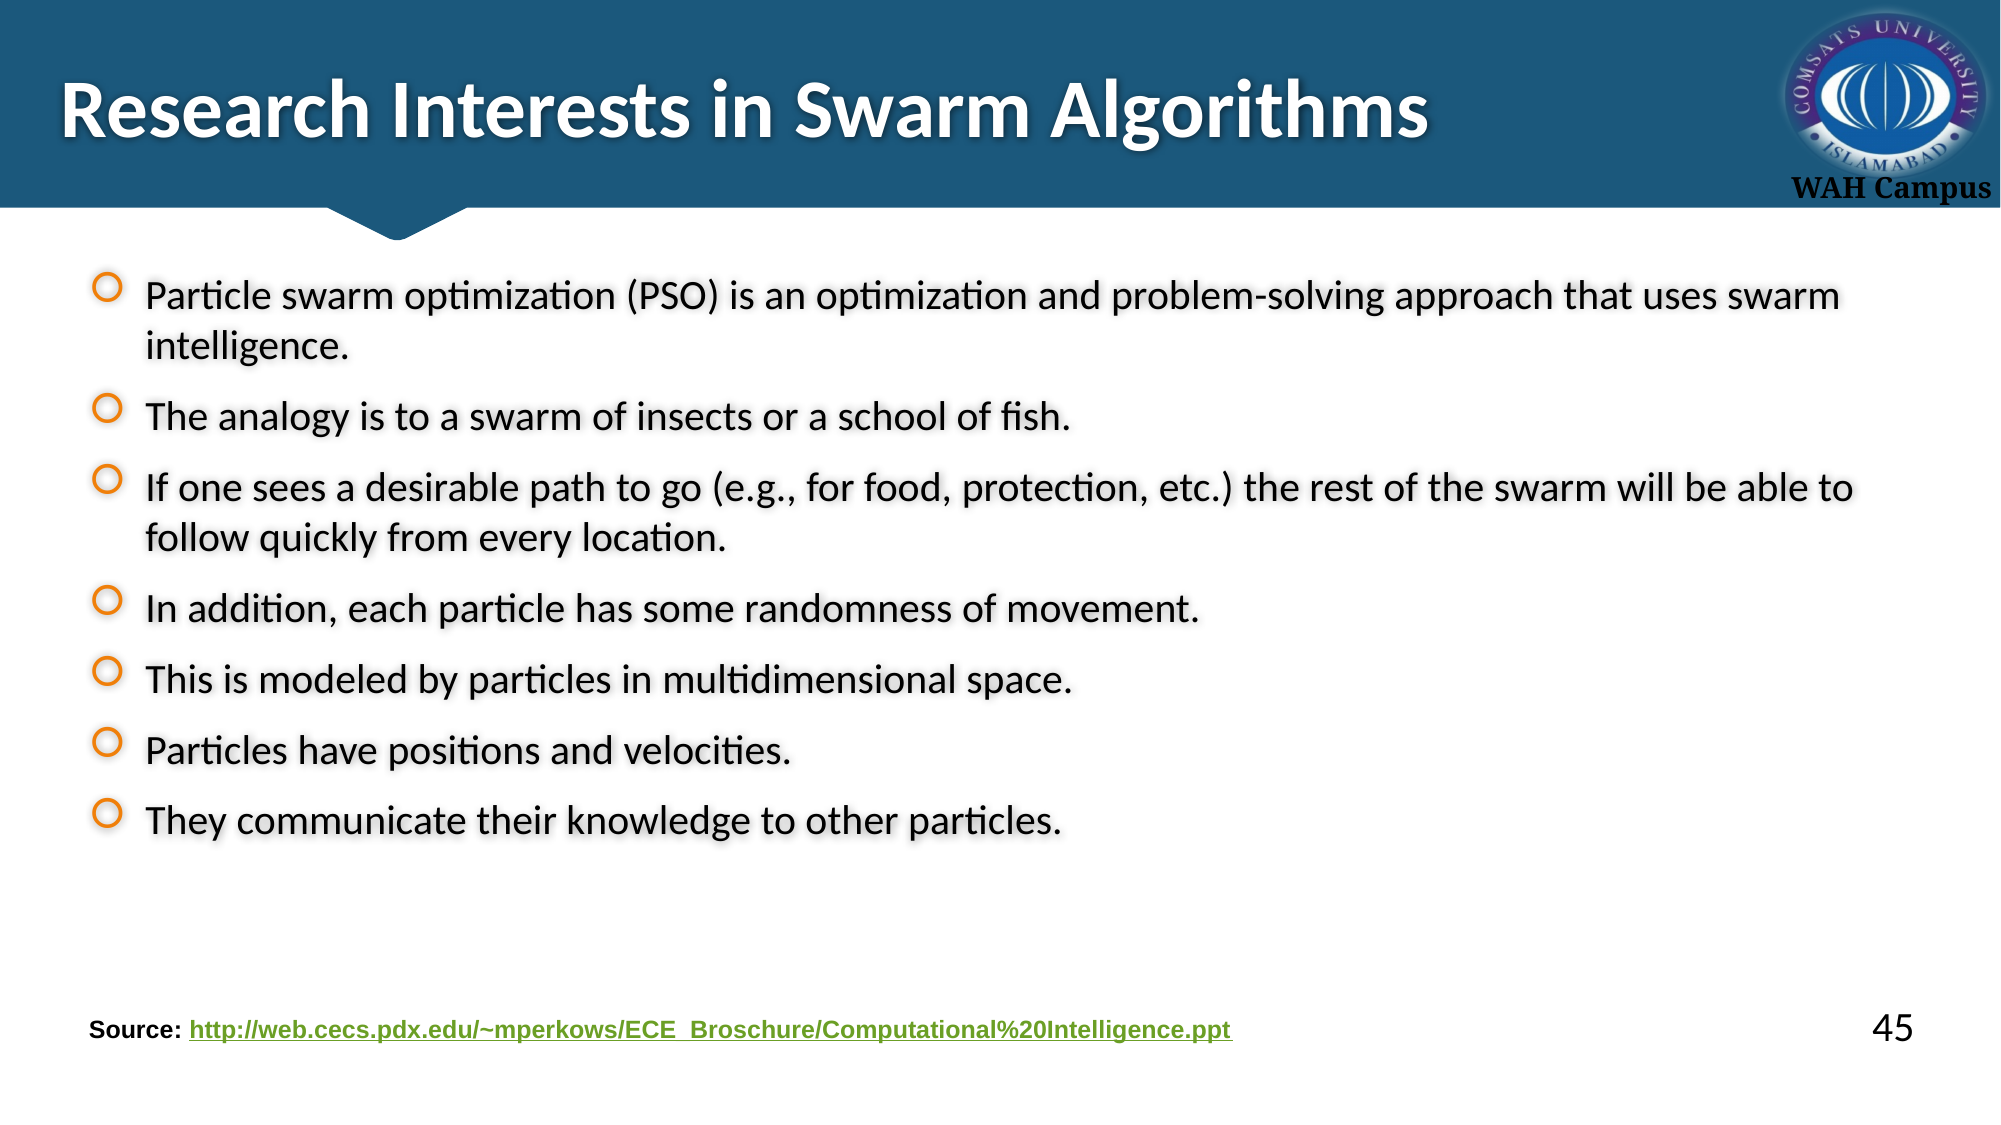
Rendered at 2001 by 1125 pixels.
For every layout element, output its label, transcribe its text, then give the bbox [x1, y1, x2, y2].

picture [1791, 19, 1980, 170]
title Research Interests in Swarm Algorithms [45, 2, 1771, 207]
footer Source: http://web.cecs.pdx.edu/~mperkows/ECE_Broschure/Computational%20Intelligence.ppt [74, 991, 1433, 1051]
slide_number 45 [1770, 989, 1930, 1052]
list Particle swarm optimization (PSO) is an optimization and problem-solving approach that uses swarm intelligence. The analogy is to a swarm of insects or a school of fish. If one sees a desirable path to go (e.g., for food, protection, etc.) the rest of the swarm will be able to follow quickly from every location. In addition, each particle has some randomness of movement. This is modeled by particles in multidimensional space. Particles have positions and velocities. They communicate their knowledge to other particles. [74, 260, 1926, 962]
